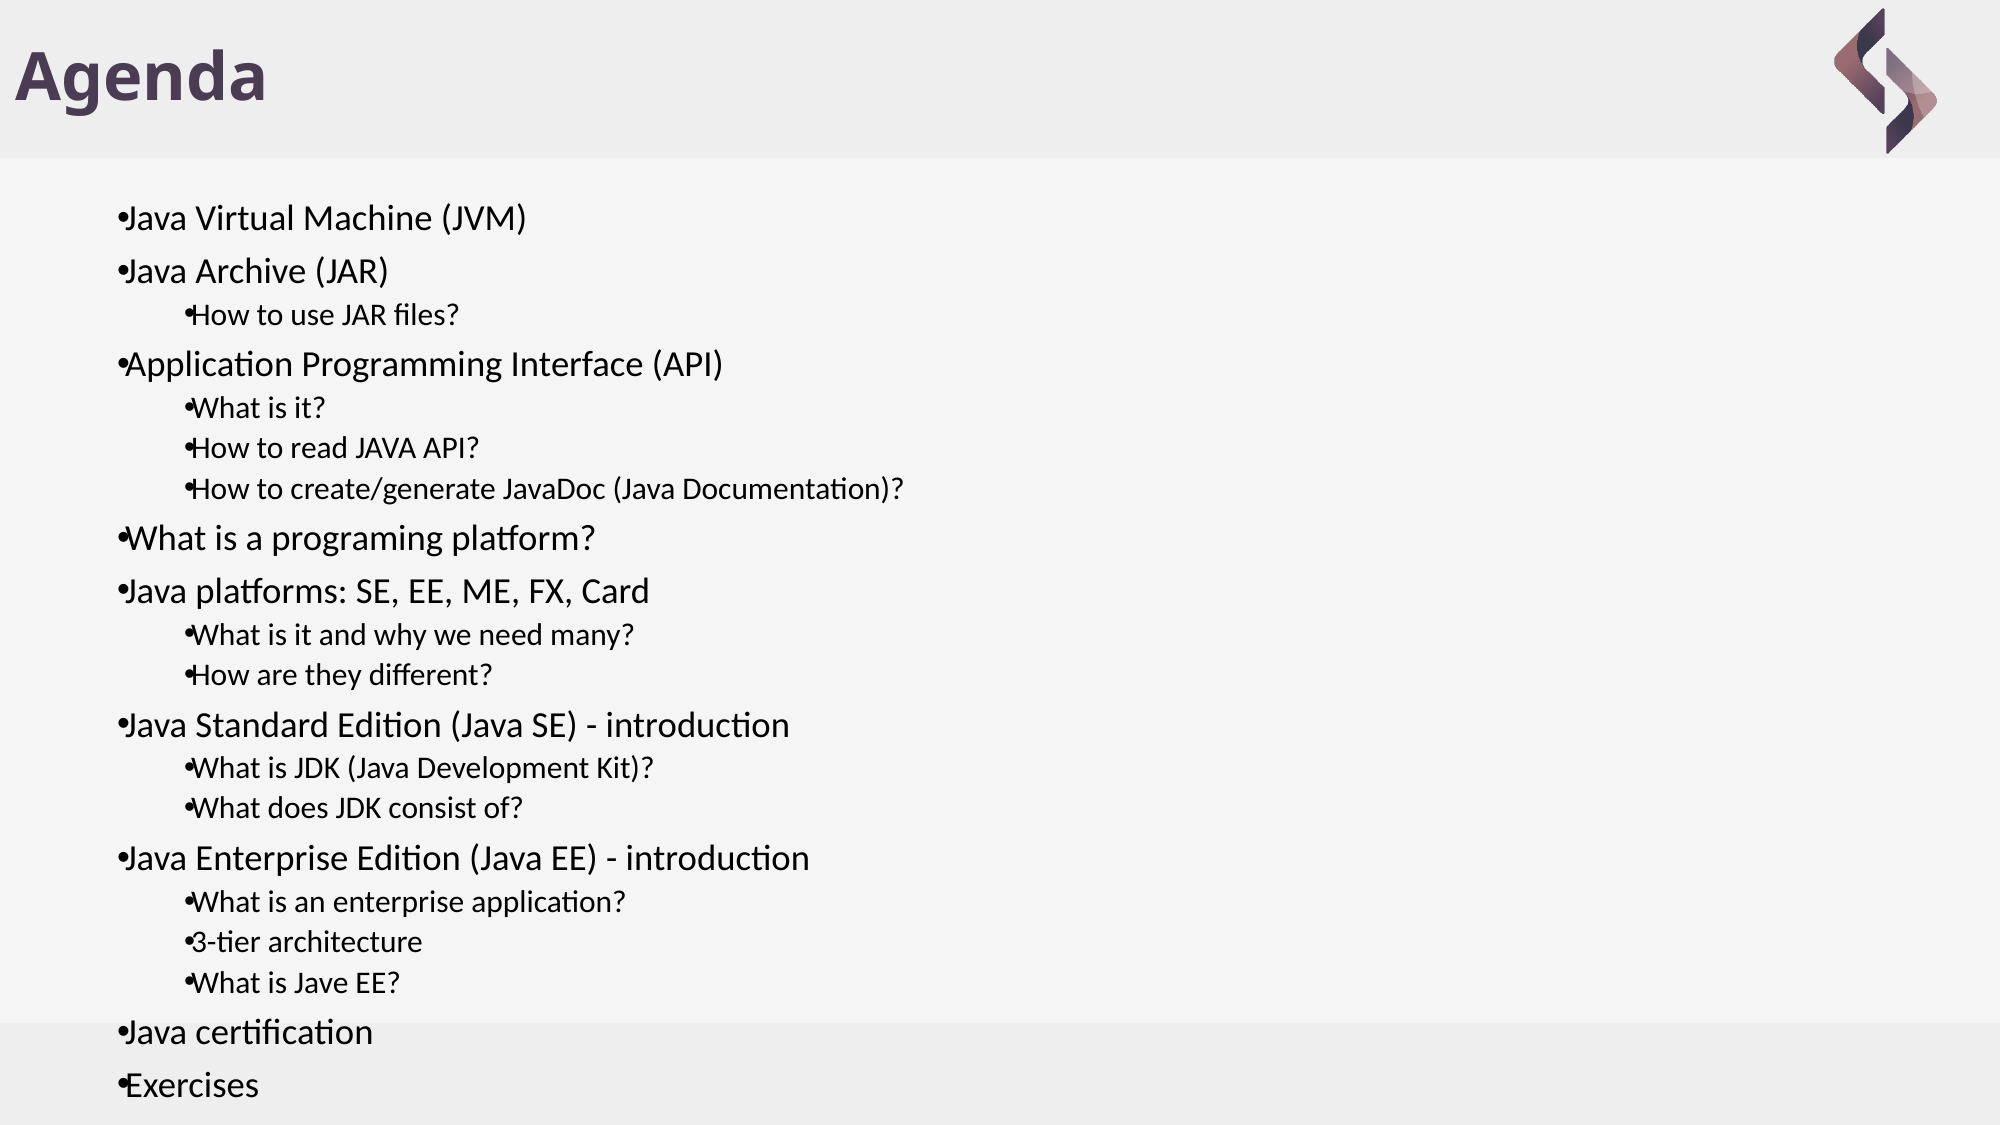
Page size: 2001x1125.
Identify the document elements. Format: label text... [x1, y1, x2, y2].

picture [1787, 0, 2001, 166]
list Java Virtual Machine (JVM) Java Archive (JAR) How to use JAR files? Application Programming Interface (API) What is it? How to read JAVA API? How to create/generate JavaDoc (Java Documentation)? What is a programing platform? Java platforms: SE, EE, ME, FX, Card What is it and why we need many? How are they different? Java Standard Edition (Java SE) - introduction What is JDK (Java Development Kit)? What does JDK consist of? Java Enterprise Edition (Java EE) - introduction What is an enterprise application? 3-tier architecture What is Jave EE? Java certification Exercises [43, 184, 1374, 1125]
title Agenda [0, 0, 1788, 158]
